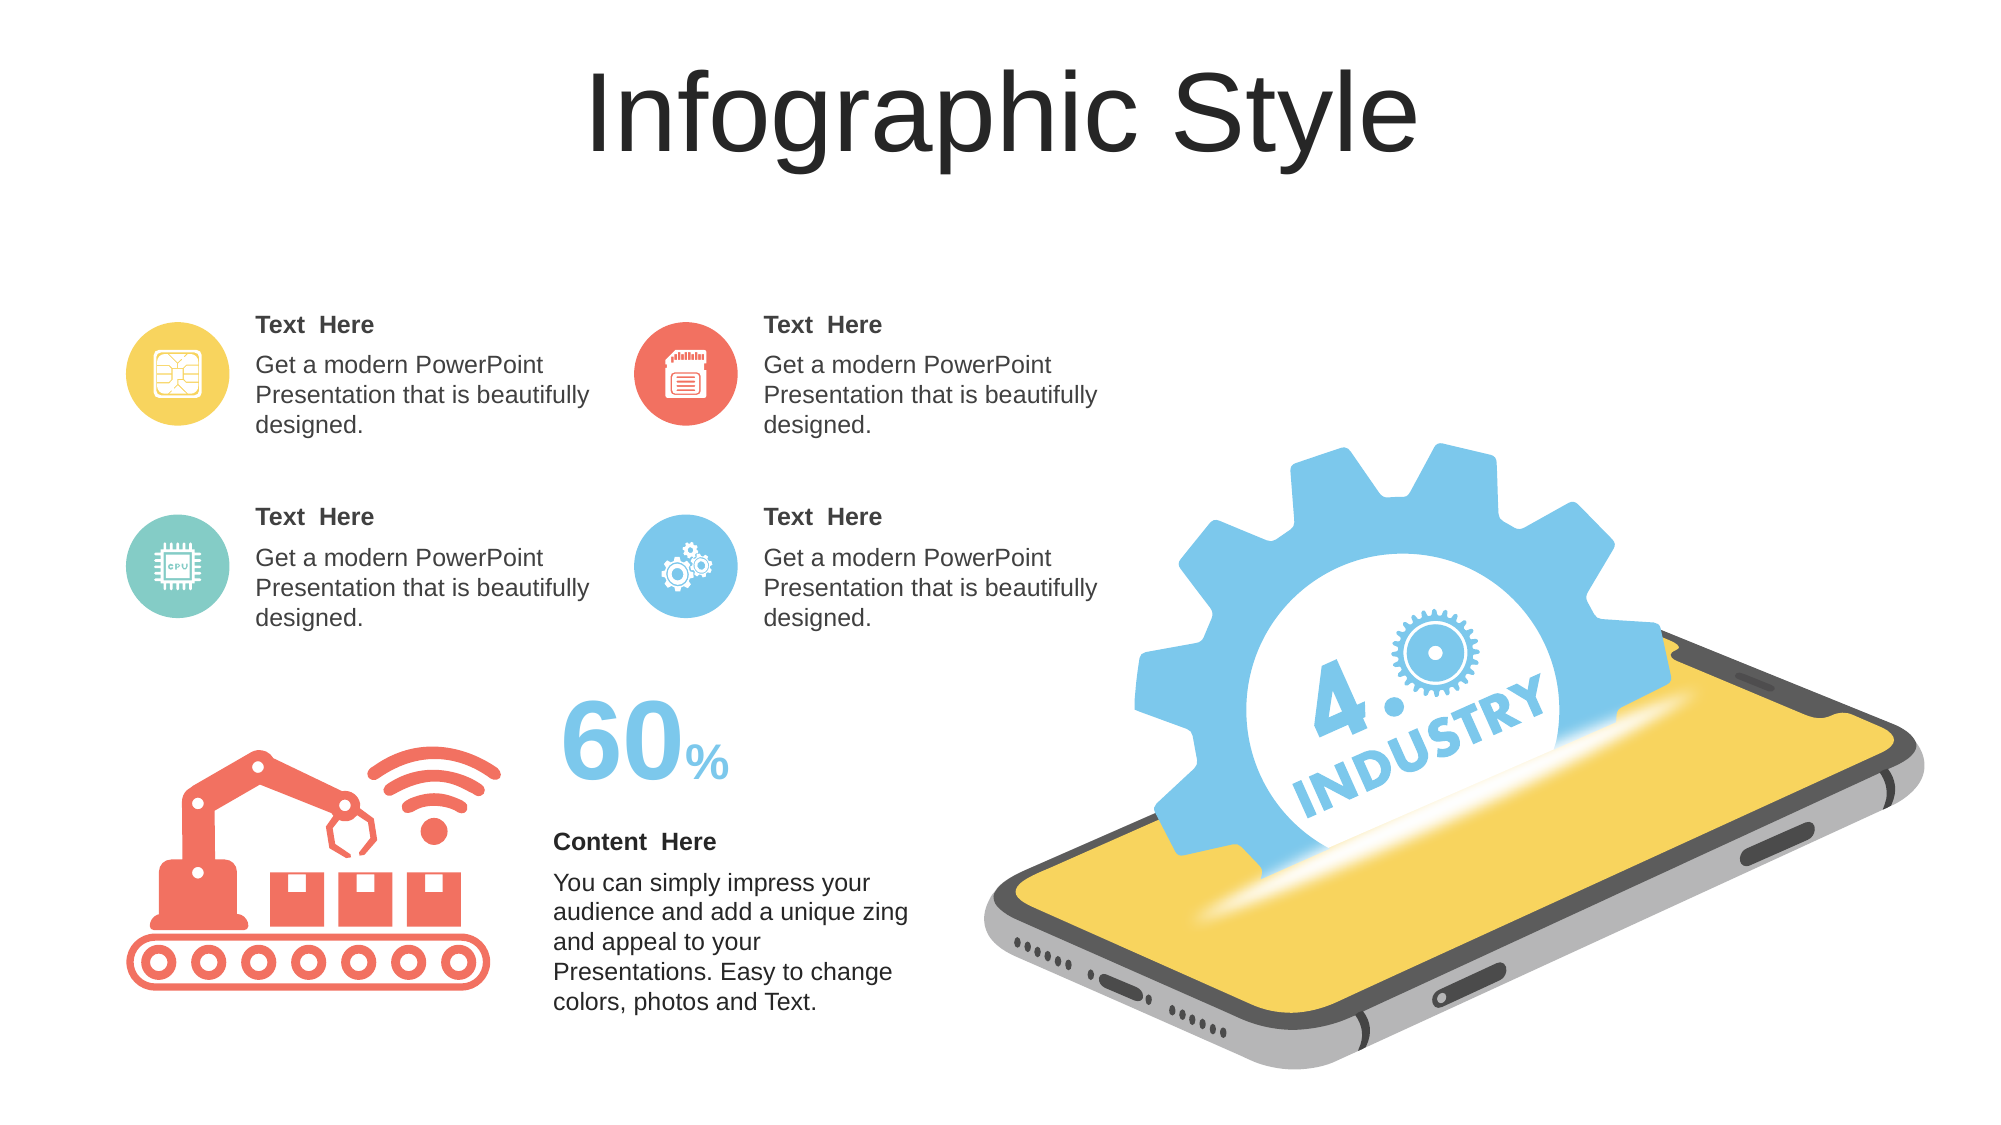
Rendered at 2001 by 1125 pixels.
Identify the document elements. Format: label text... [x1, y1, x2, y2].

text_box [152, 348, 203, 399]
text_box [660, 540, 714, 593]
list Infographic Style [53, 55, 1952, 175]
text_box [124, 513, 231, 620]
text_box [637, 321, 739, 427]
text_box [126, 746, 501, 991]
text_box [240, 300, 637, 448]
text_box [748, 300, 1145, 448]
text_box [984, 621, 1925, 1070]
text_box [1275, 554, 1530, 621]
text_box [748, 492, 1145, 640]
text_box [124, 321, 231, 427]
text_box [664, 348, 708, 399]
text_box [152, 540, 203, 592]
text_box 60% [538, 659, 752, 810]
text_box [1178, 443, 1631, 621]
text_box [637, 513, 739, 620]
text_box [538, 818, 933, 1026]
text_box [1266, 626, 1539, 771]
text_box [240, 492, 637, 640]
